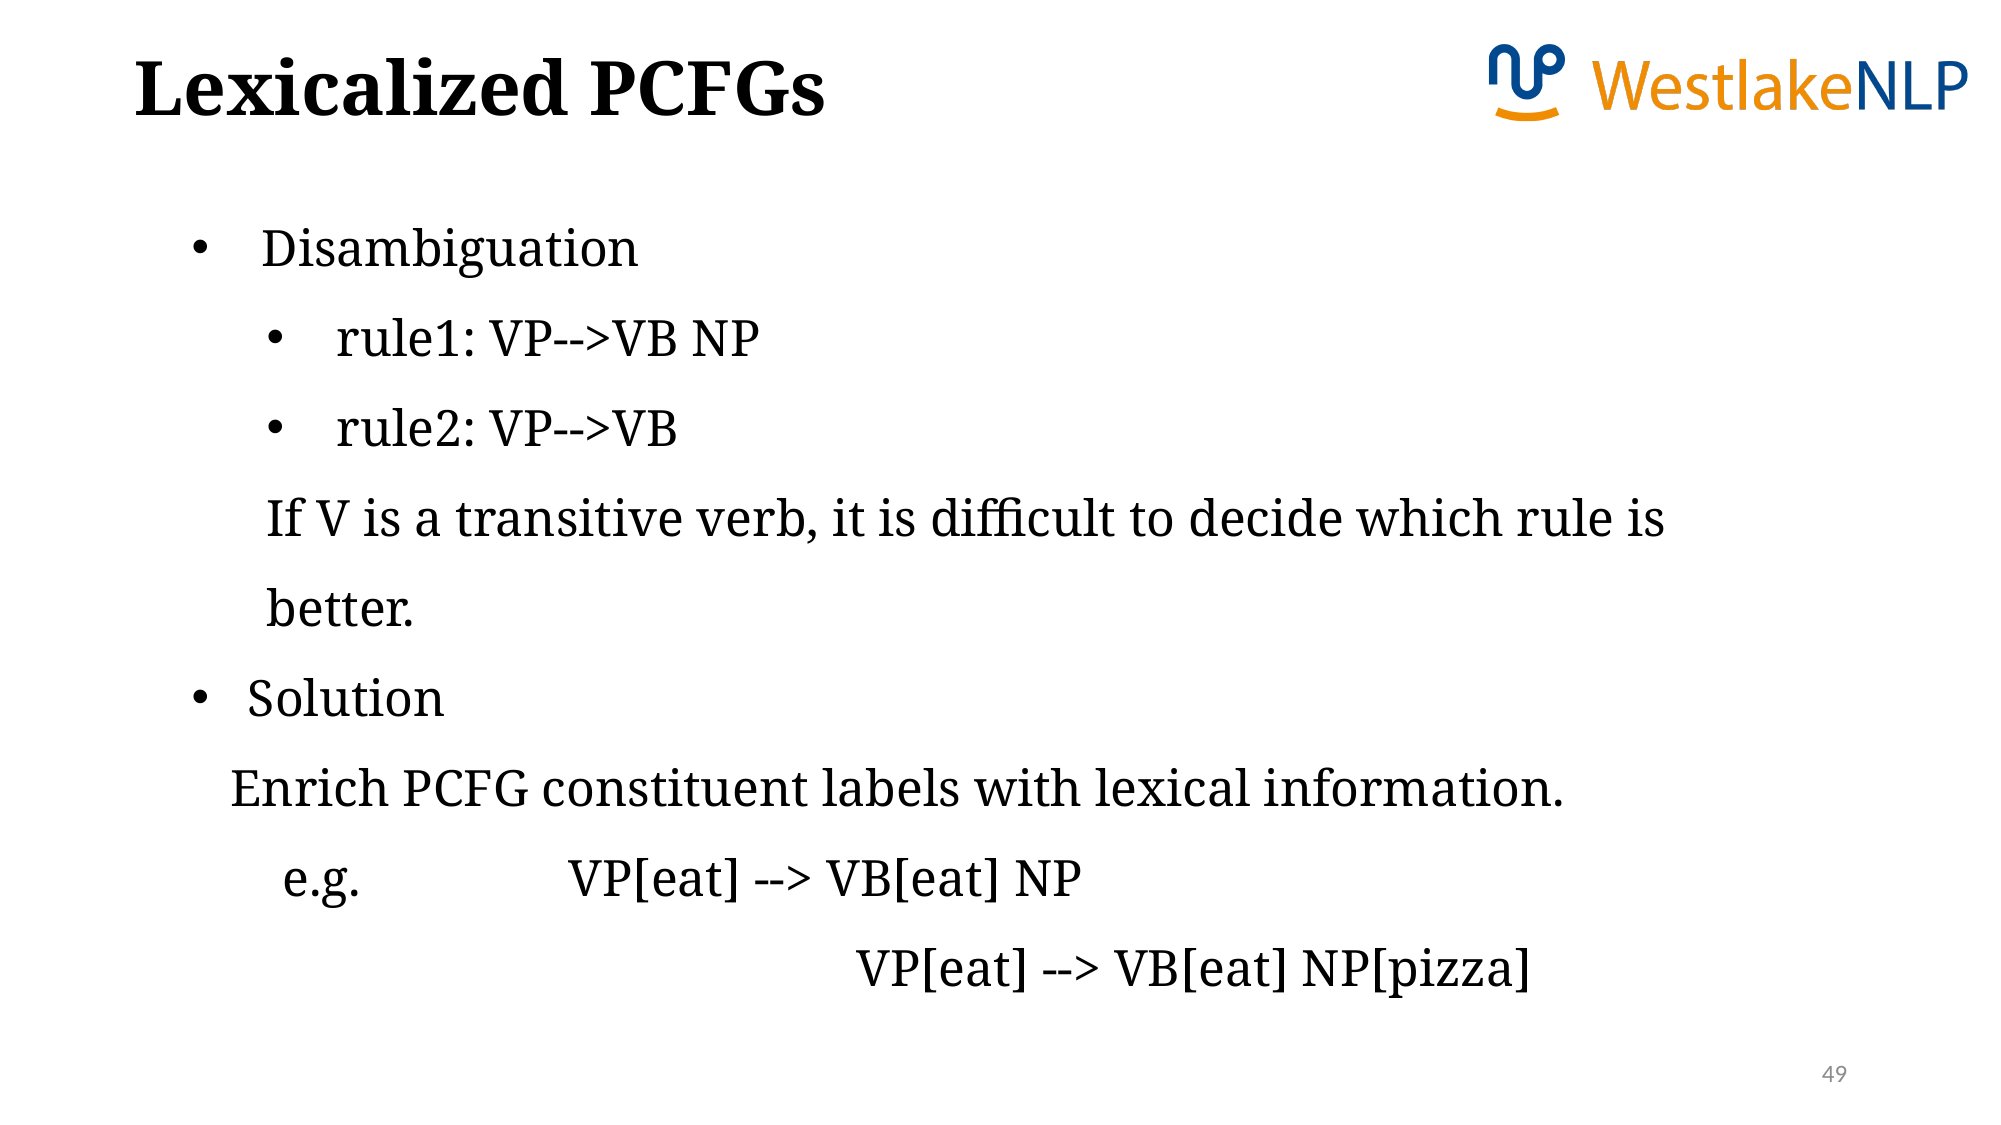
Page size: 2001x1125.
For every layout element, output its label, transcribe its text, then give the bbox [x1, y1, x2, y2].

text_box Lexicalized PCFGs [119, 33, 1310, 138]
text_box Disambiguation rule1: VP-->VB NP rule2: VP-->VB If V is a transitive verb, it is difficult to decide which rule is better. Solution Enrich PCFG constituent labels with lexical information. e.g. VP[eat] --> VB[eat] NP VP[eat] --> VB[eat] NP[pizza] [176, 179, 1838, 1004]
slide_number 49 [1412, 1042, 1863, 1103]
picture [1459, 0, 2000, 170]
